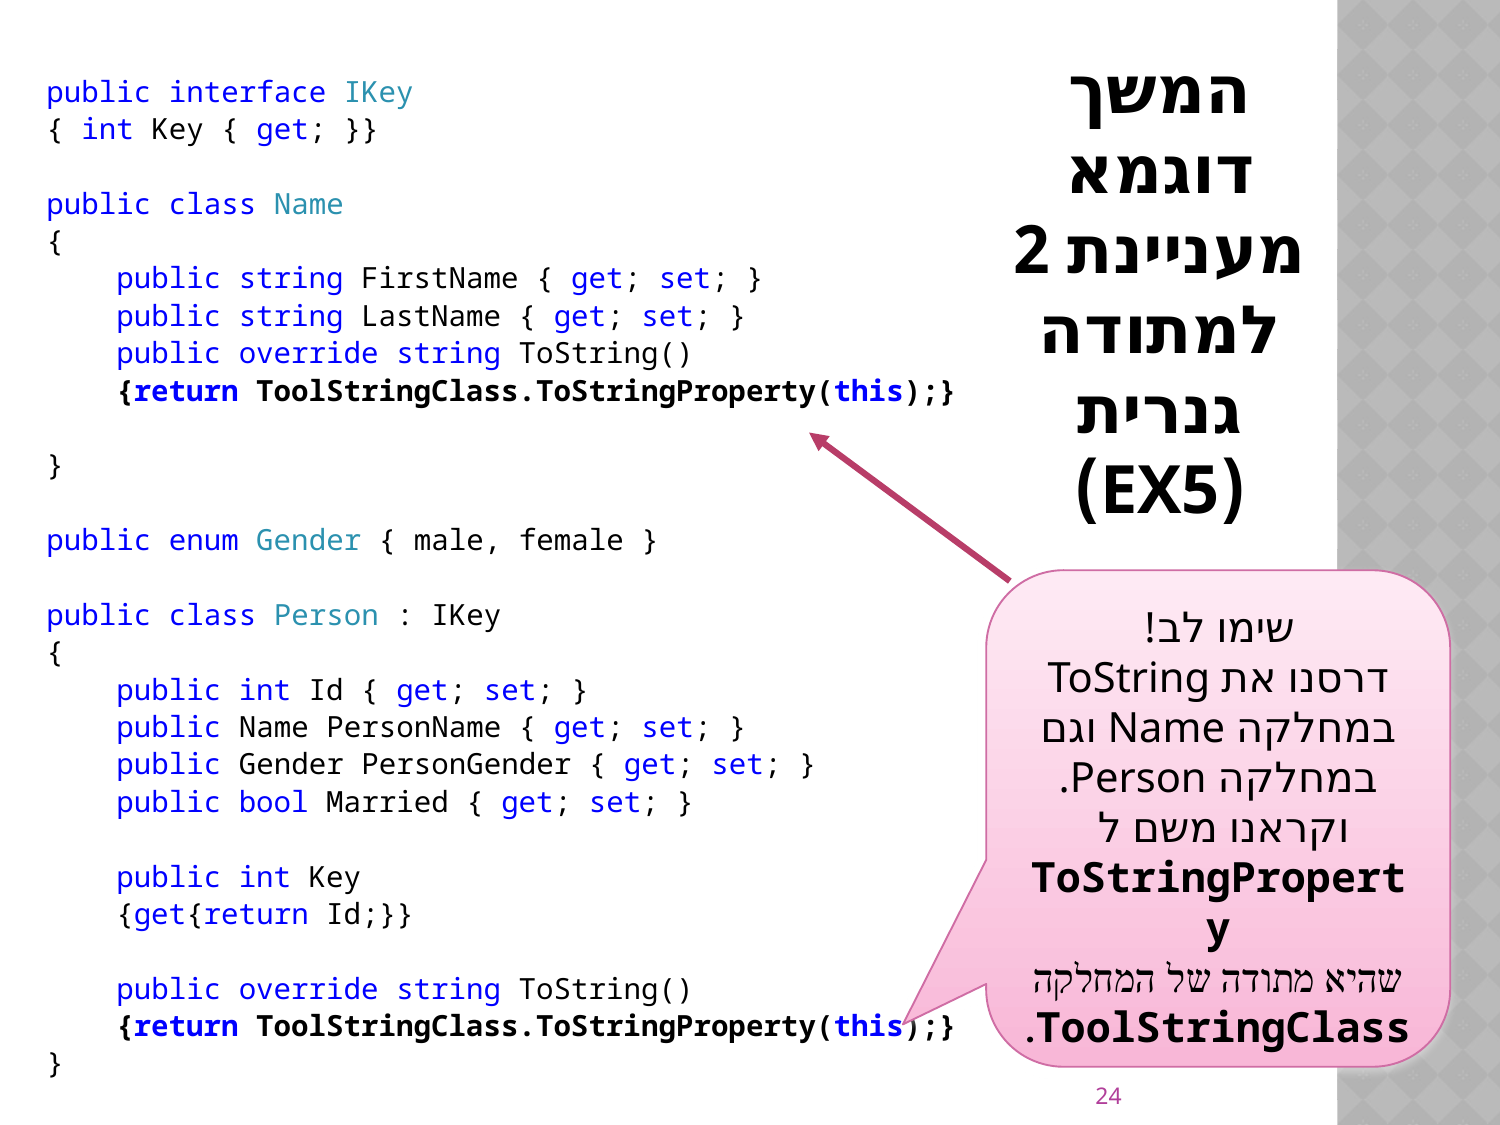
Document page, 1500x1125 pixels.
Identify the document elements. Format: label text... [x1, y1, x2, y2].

text_box שימו לב! דרסנו את ToString במחלקה Name וגם במחלקה Person. וקראנו משם ל ToStringProperty שהיא מתודה של המחלקה ToolStringClass. [902, 569, 1452, 1068]
text_box public interface IKey { int Key { get; }} public class Name { public string FirstName { get; set; } public string LastName { get; set; } public override string ToString() {return ToolStringClass.ToStringProperty(this);} } public enum Gender { male, female } public class Person : IKey { public int Id { get; set; } public Name PersonName { get; set; } public Gender PersonGender { get; set; } public bool Married { get; set; } public int Key {get{return Id;}} public override string ToString() {return ToolStringClass.ToStringProperty(this);} } [31, 63, 1308, 1088]
title המשך דוגמא מעניינת 2 למתודה גנרית (Ex5) [986, 30, 1334, 528]
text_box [808, 432, 1011, 582]
slide_number 24 [1025, 1088, 1122, 1113]
